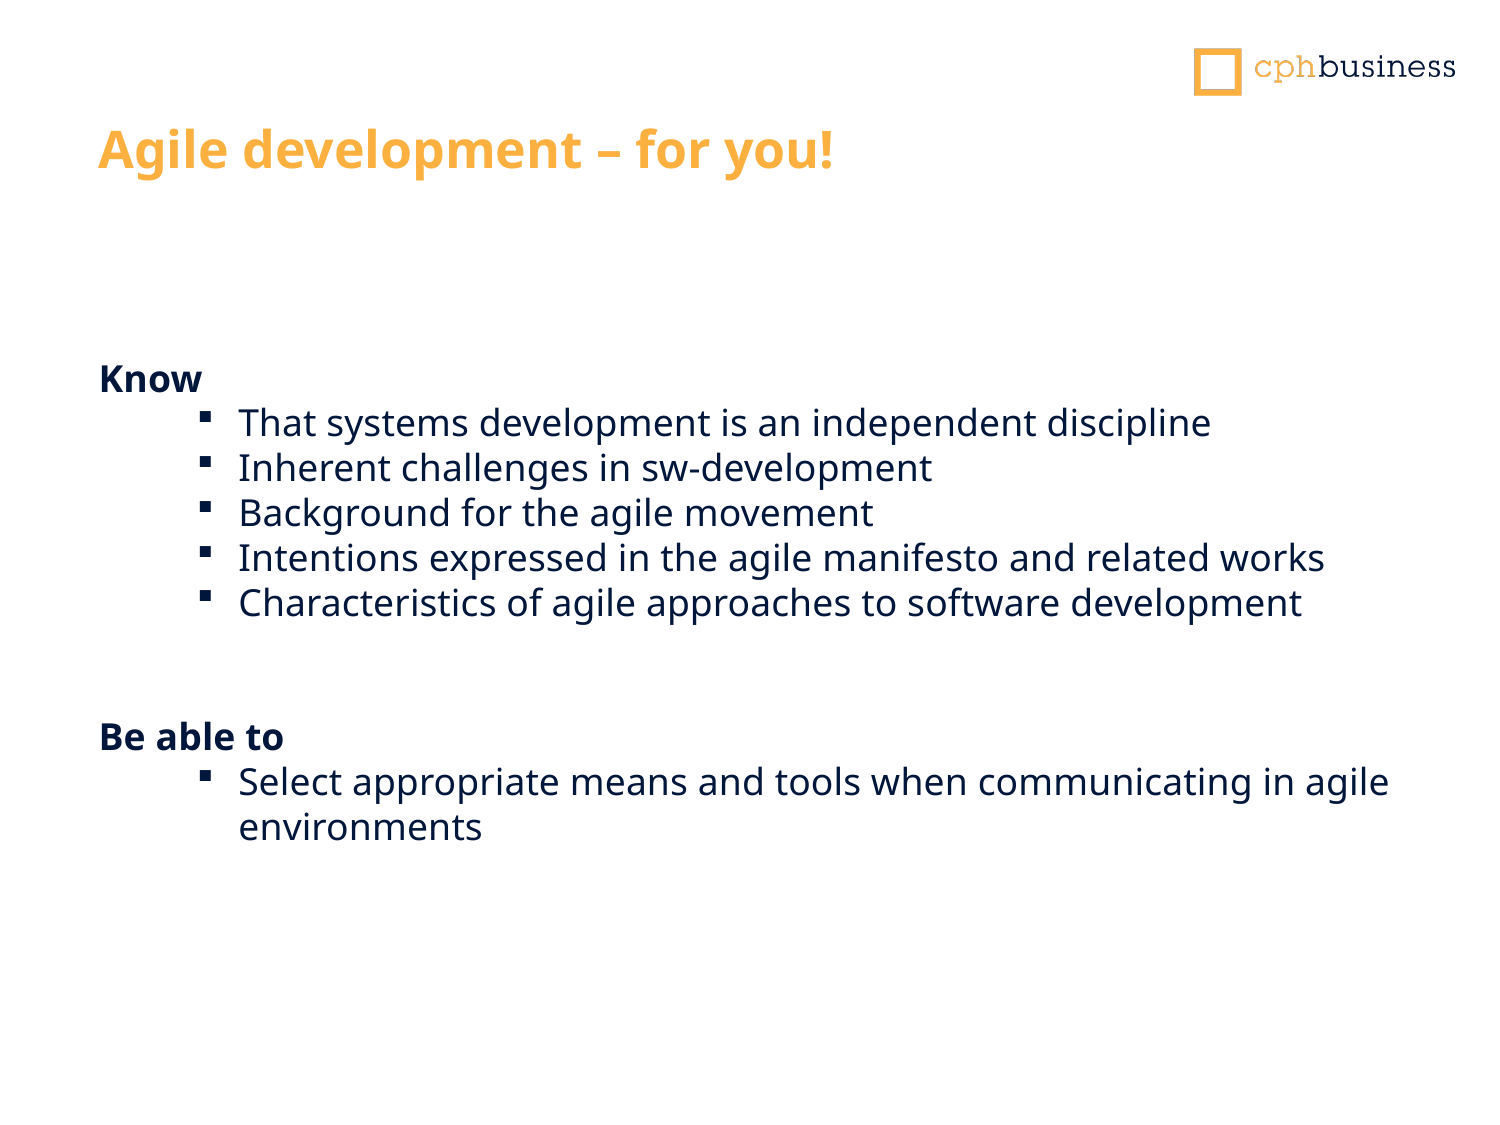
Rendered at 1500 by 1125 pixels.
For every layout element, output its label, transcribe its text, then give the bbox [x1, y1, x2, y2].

list Agile development – for you! [83, 109, 1411, 209]
picture [1147, 1, 1500, 143]
list Know That systems development is an independent discipline Inherent challenges in sw-development Background for the agile movement Intentions expressed in the agile manifesto and related works Characteristics of agile approaches to software development Be able to Select appropriate means and tools when communicating in agile environments [83, 347, 1411, 967]
